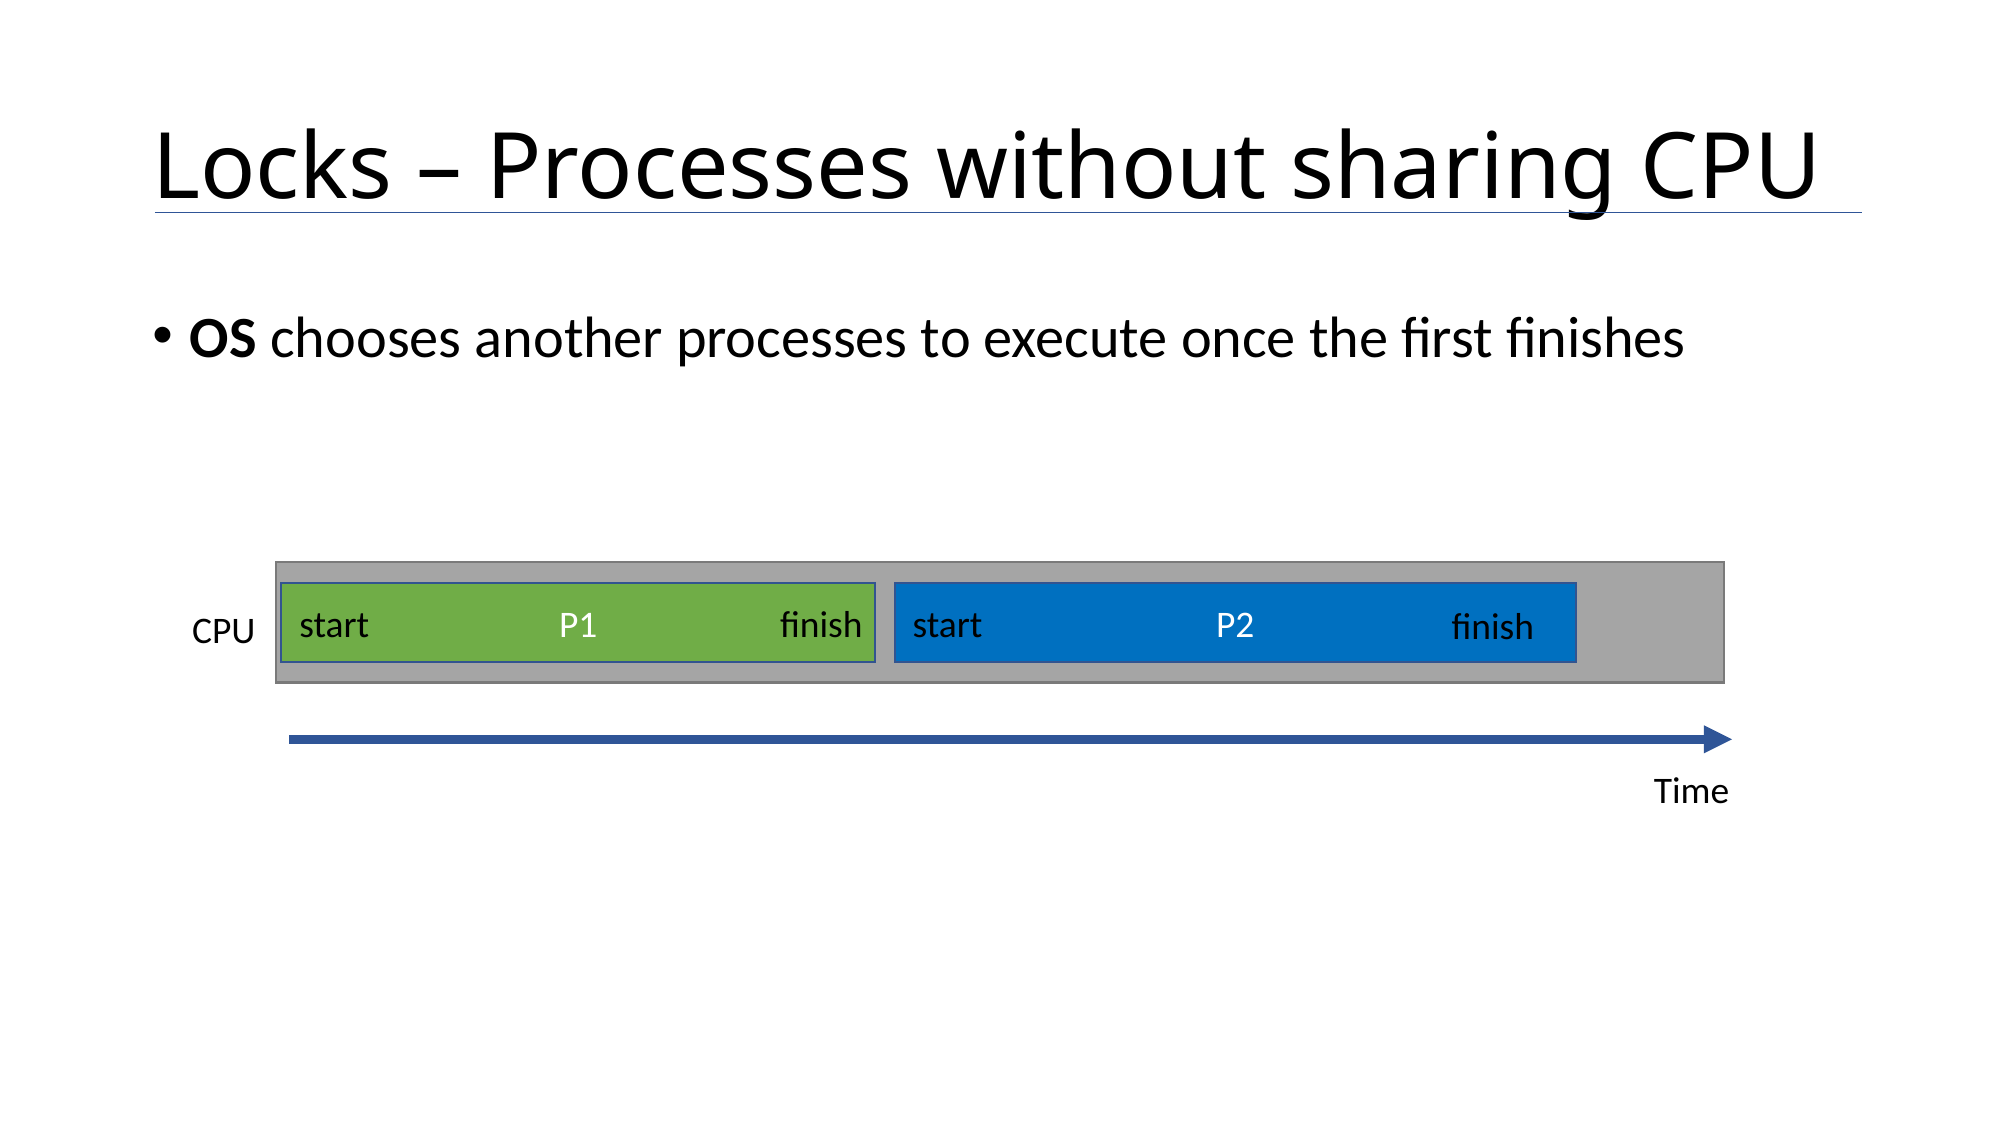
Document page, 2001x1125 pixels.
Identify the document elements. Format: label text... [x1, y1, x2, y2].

list OS chooses another processes to execute once the first finishes [137, 299, 1863, 1014]
title Locks – Processes without sharing CPU [137, 59, 1863, 278]
